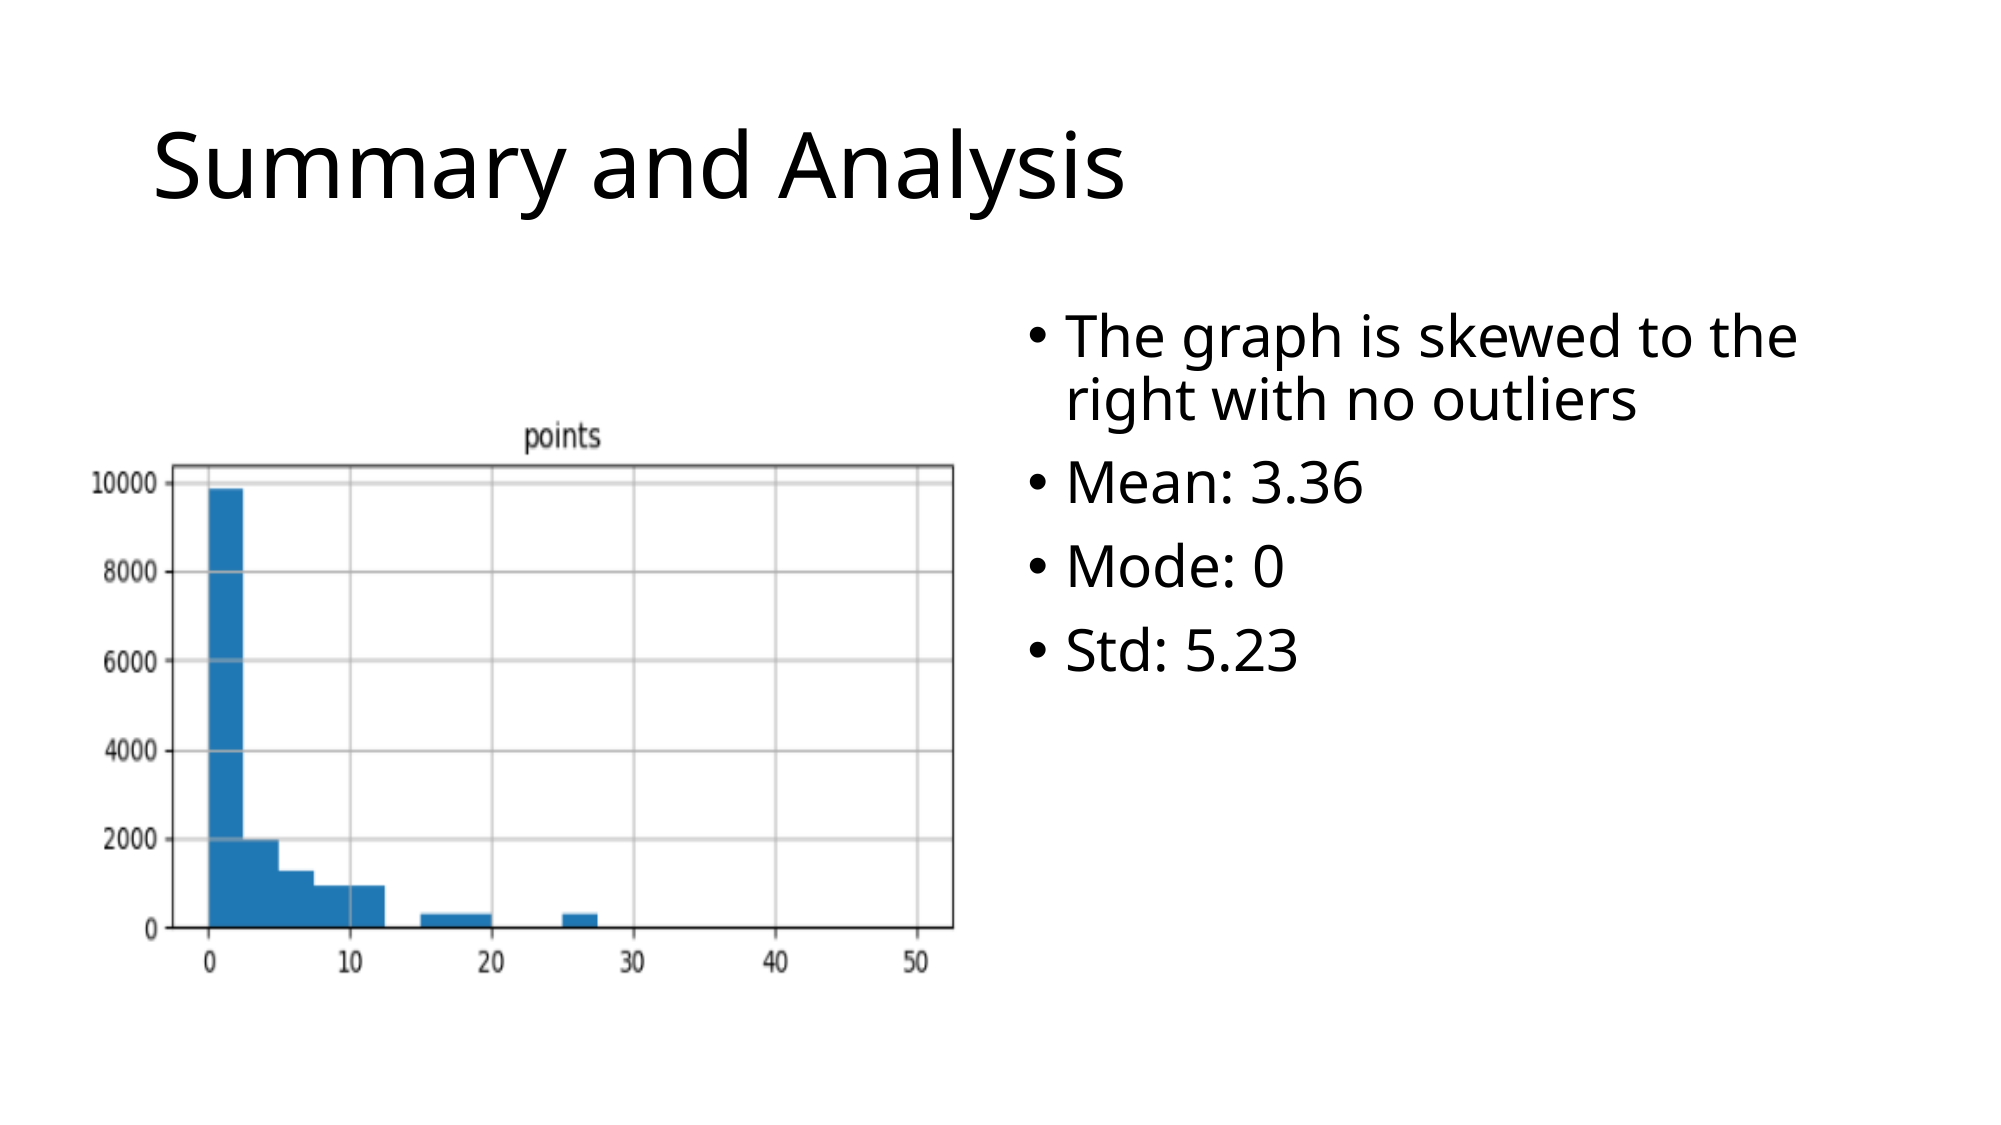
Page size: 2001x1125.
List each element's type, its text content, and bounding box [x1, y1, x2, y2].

list The graph is skewed to the right with no outliers Mean: 3.36 Mode: 0 Std: 5.23 [1012, 299, 1863, 1014]
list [76, 384, 963, 984]
title Summary and Analysis [137, 59, 1863, 278]
